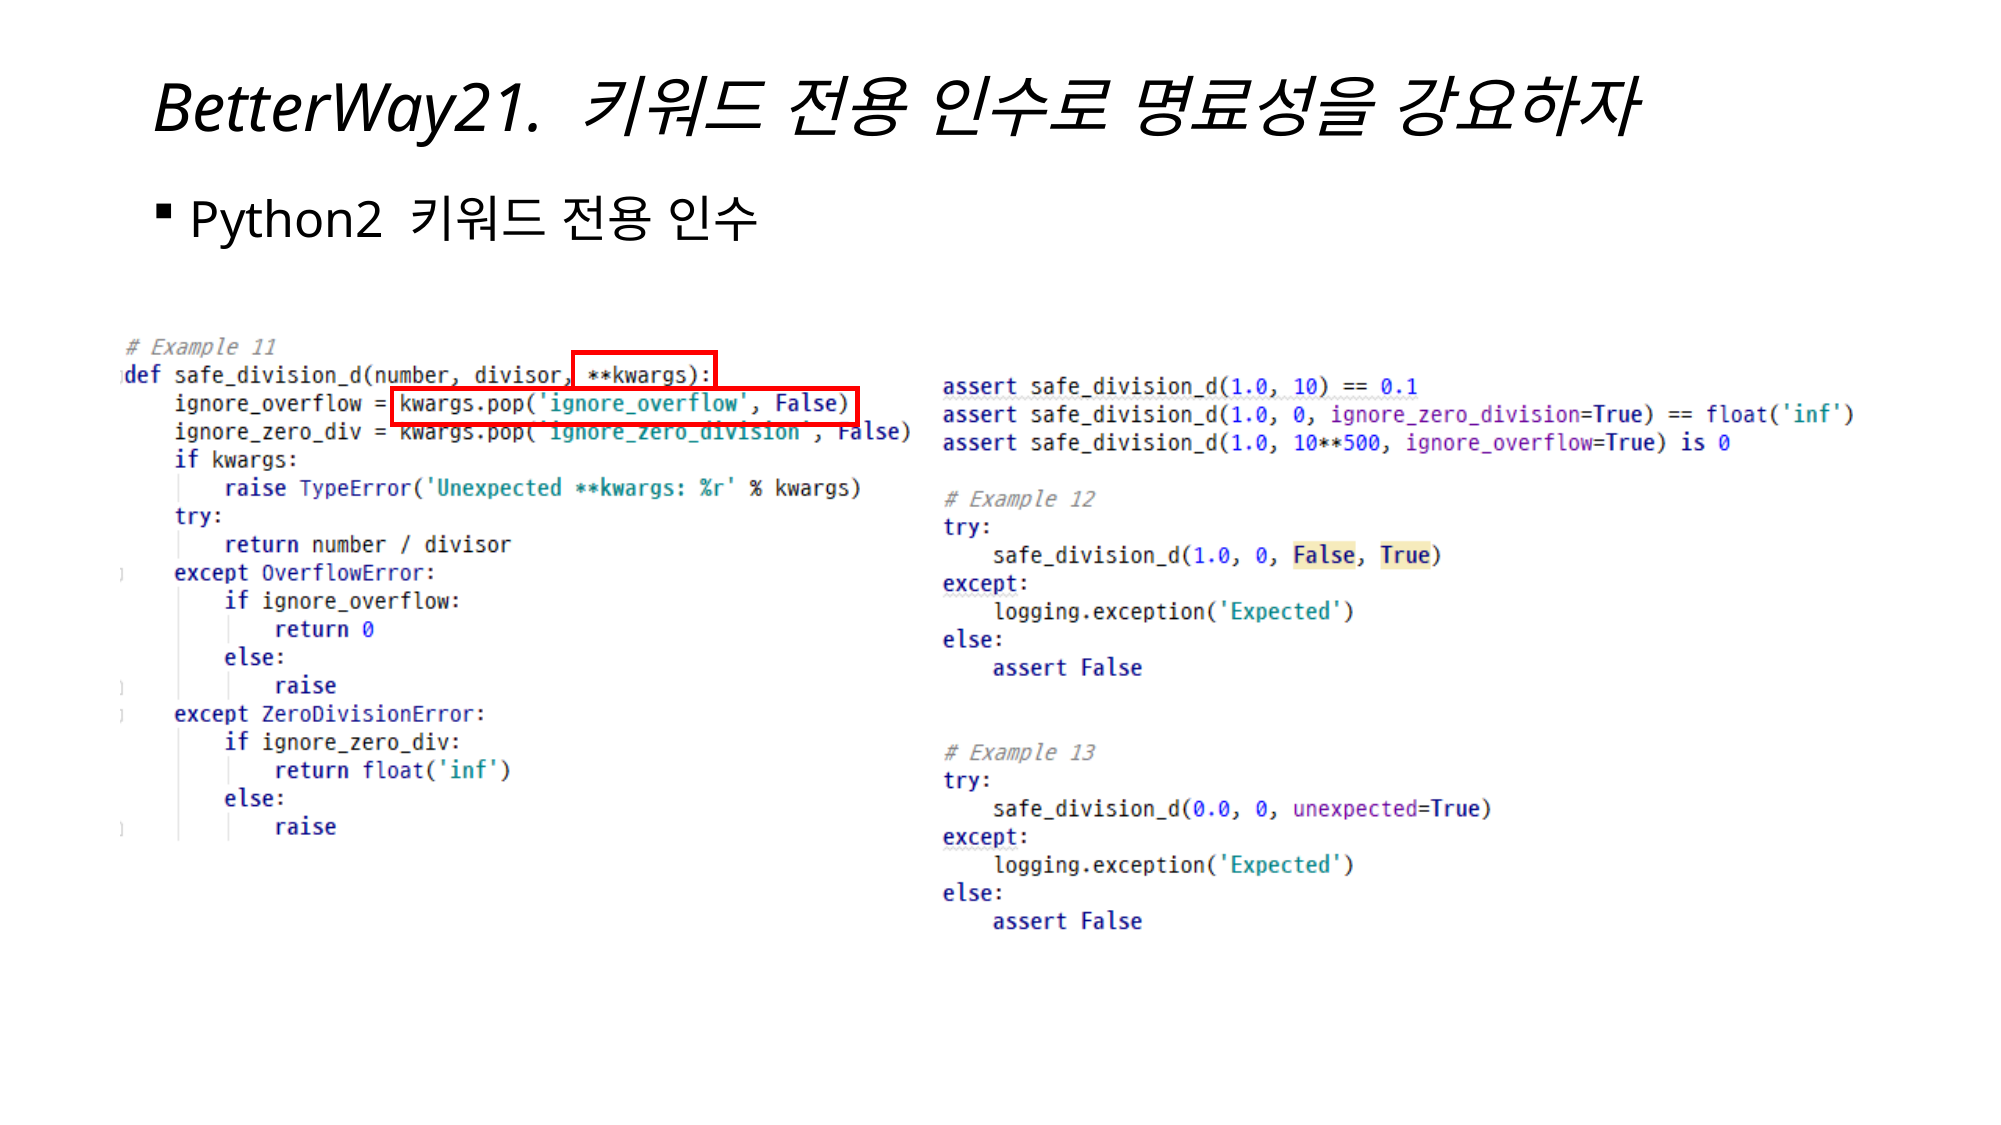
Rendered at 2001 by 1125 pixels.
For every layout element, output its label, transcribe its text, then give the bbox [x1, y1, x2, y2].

title BetterWay21. 키워드 전용 인수로 명료성을 강요하자 [137, 59, 1863, 160]
list Python2 키워드 전용 인수 [137, 179, 1863, 1014]
picture [937, 374, 1878, 945]
picture [120, 333, 924, 849]
